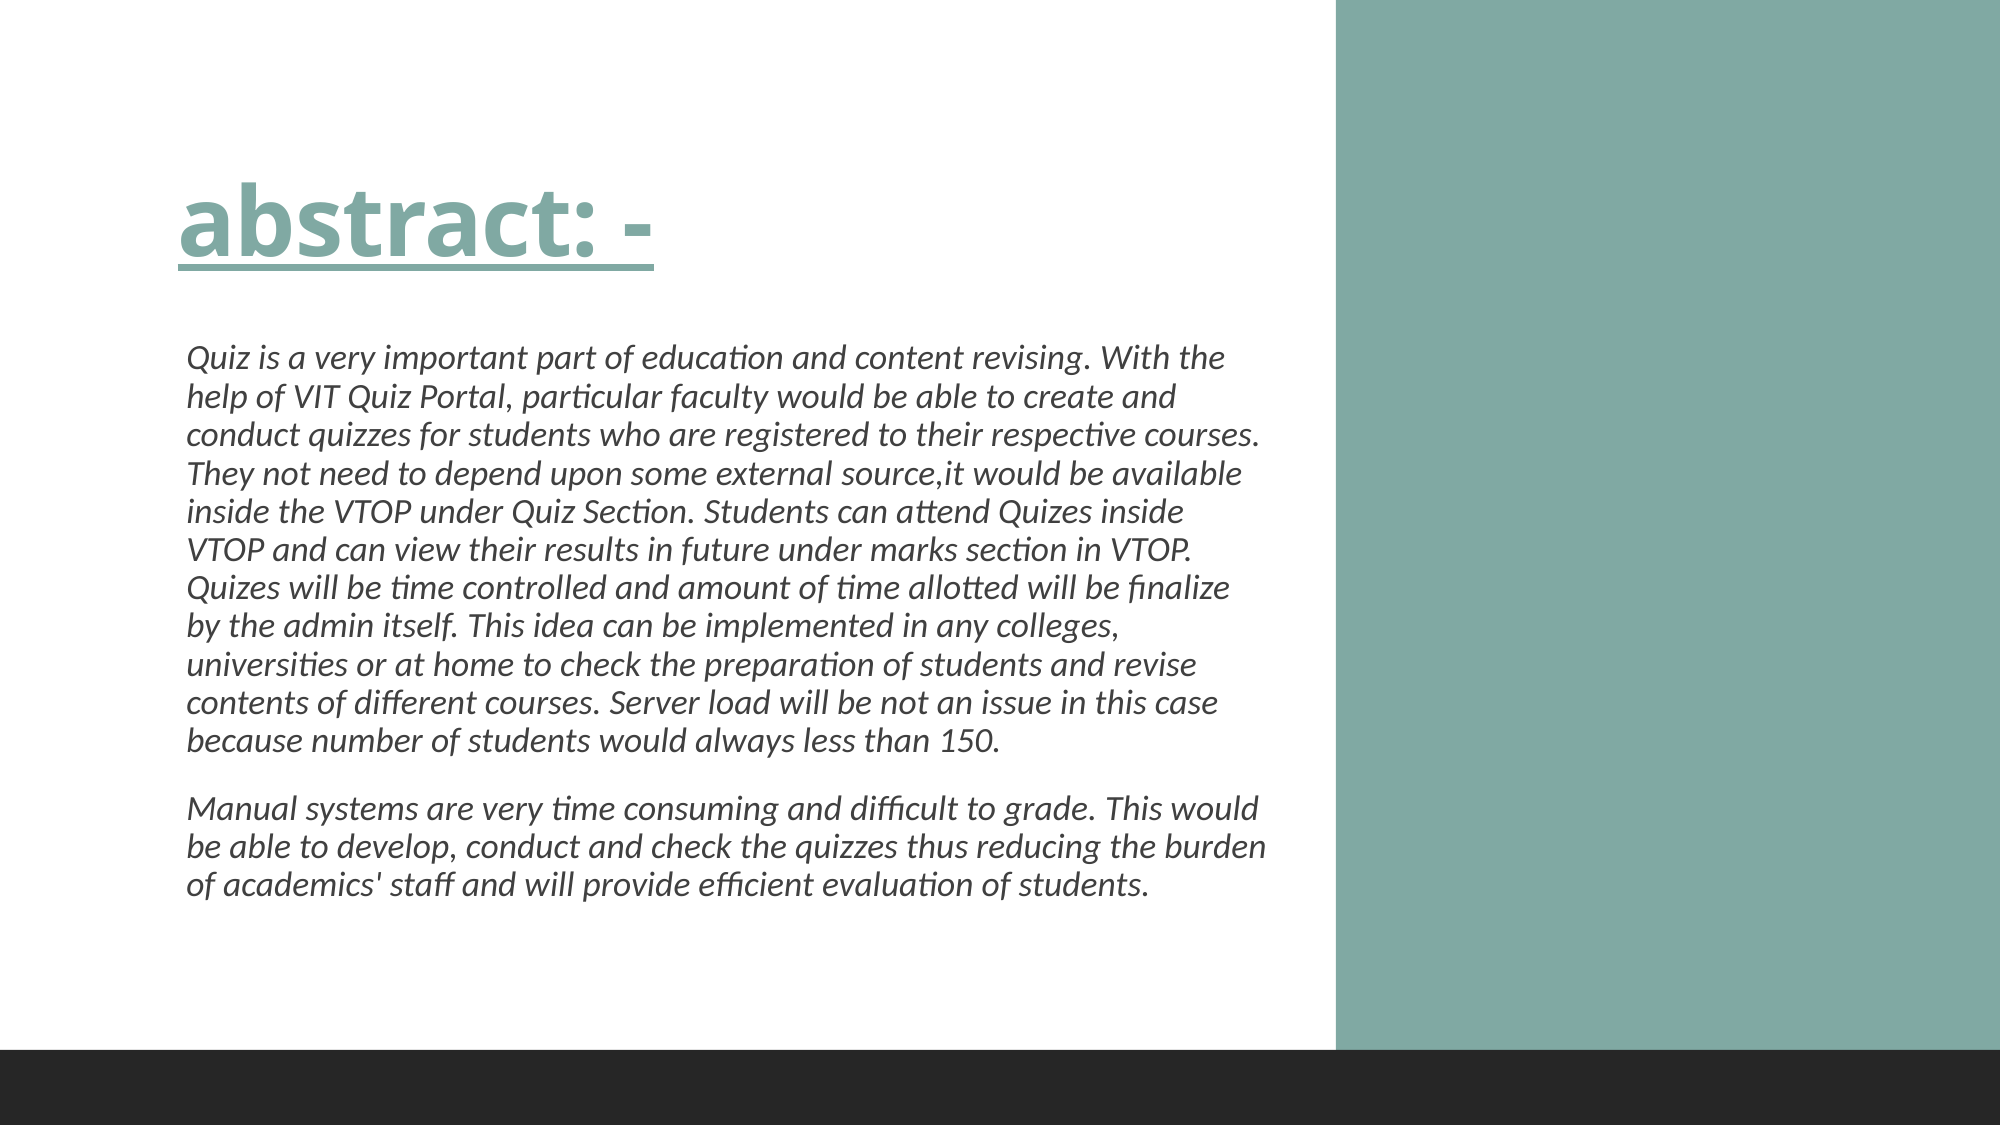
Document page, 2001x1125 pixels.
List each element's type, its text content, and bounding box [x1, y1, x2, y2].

text_box [0, 1049, 2000, 1125]
list Quiz is a very important part of education and content revising. With the help of VIT Quiz Portal, particular faculty would be able to create and conduct quizzes for students who are registered to their respective courses. They not need to depend upon some external source,it would be available inside the VTOP under Quiz Section. Students can attend Quizes inside VTOP and can view their results in future under marks section in VTOP. Quizes will be time controlled and amount of time allotted will be finalize by the admin itself. This idea can be implemented in any colleges, universities or at home to check the preparation of students and revise contents of different courses. Server load will be not an issue in this case because number of students would always less than 150. Manual systems are very time consuming and difficult to grade. This would be able to develop, conduct and check the quizzes thus reducing the burden of academics' staff and will provide efficient evaluation of students. [171, 332, 1270, 963]
text_box [1335, 0, 2000, 1049]
title abstract: - [162, 47, 1270, 285]
text_box [0, 0, 1335, 1049]
